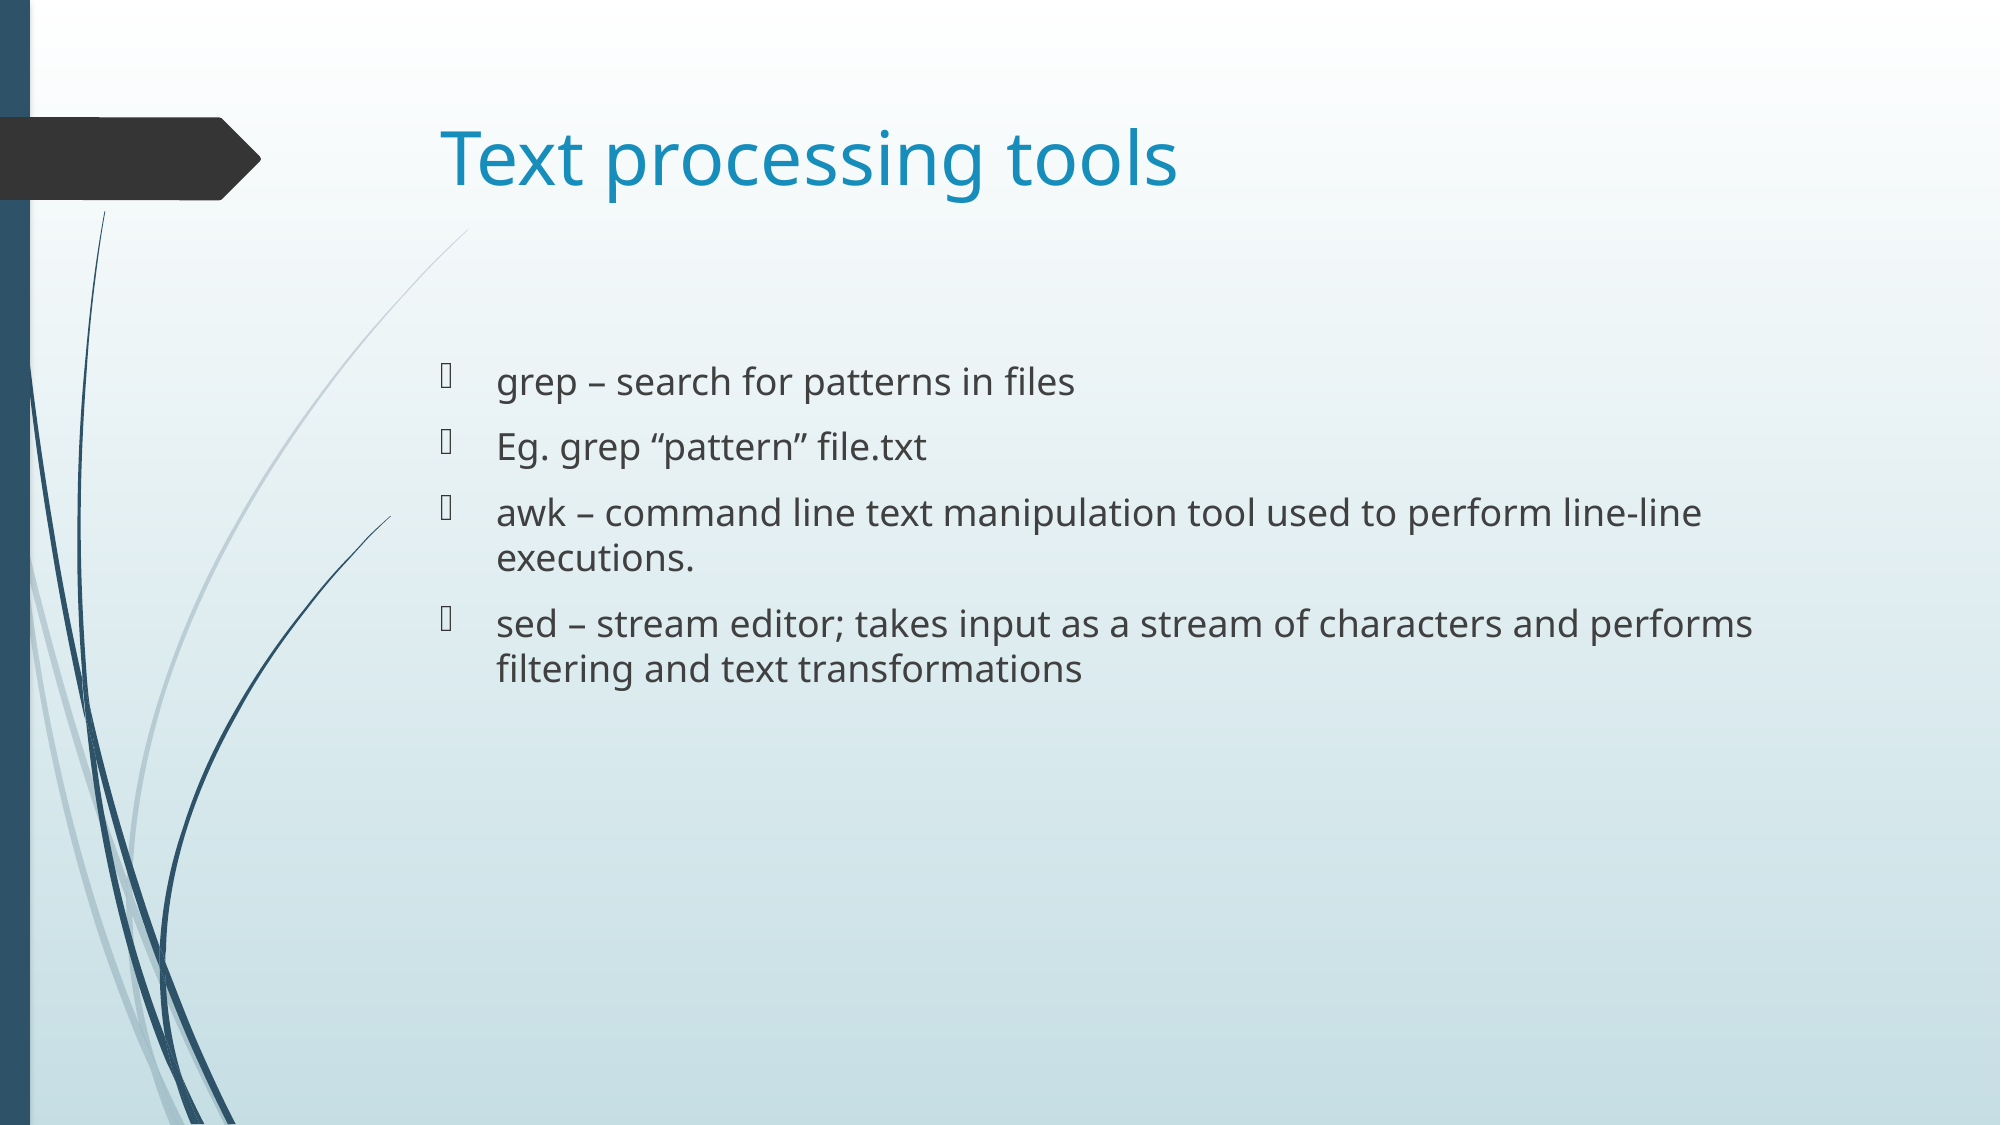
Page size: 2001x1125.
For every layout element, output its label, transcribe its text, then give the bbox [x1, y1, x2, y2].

list grep – search for patterns in files Eg. grep “pattern” file.txt awk – command line text manipulation tool used to perform line-line executions. sed – stream editor; takes input as a stream of characters and performs filtering and text transformations [424, 350, 1888, 970]
title Text processing tools [425, 102, 1888, 313]
